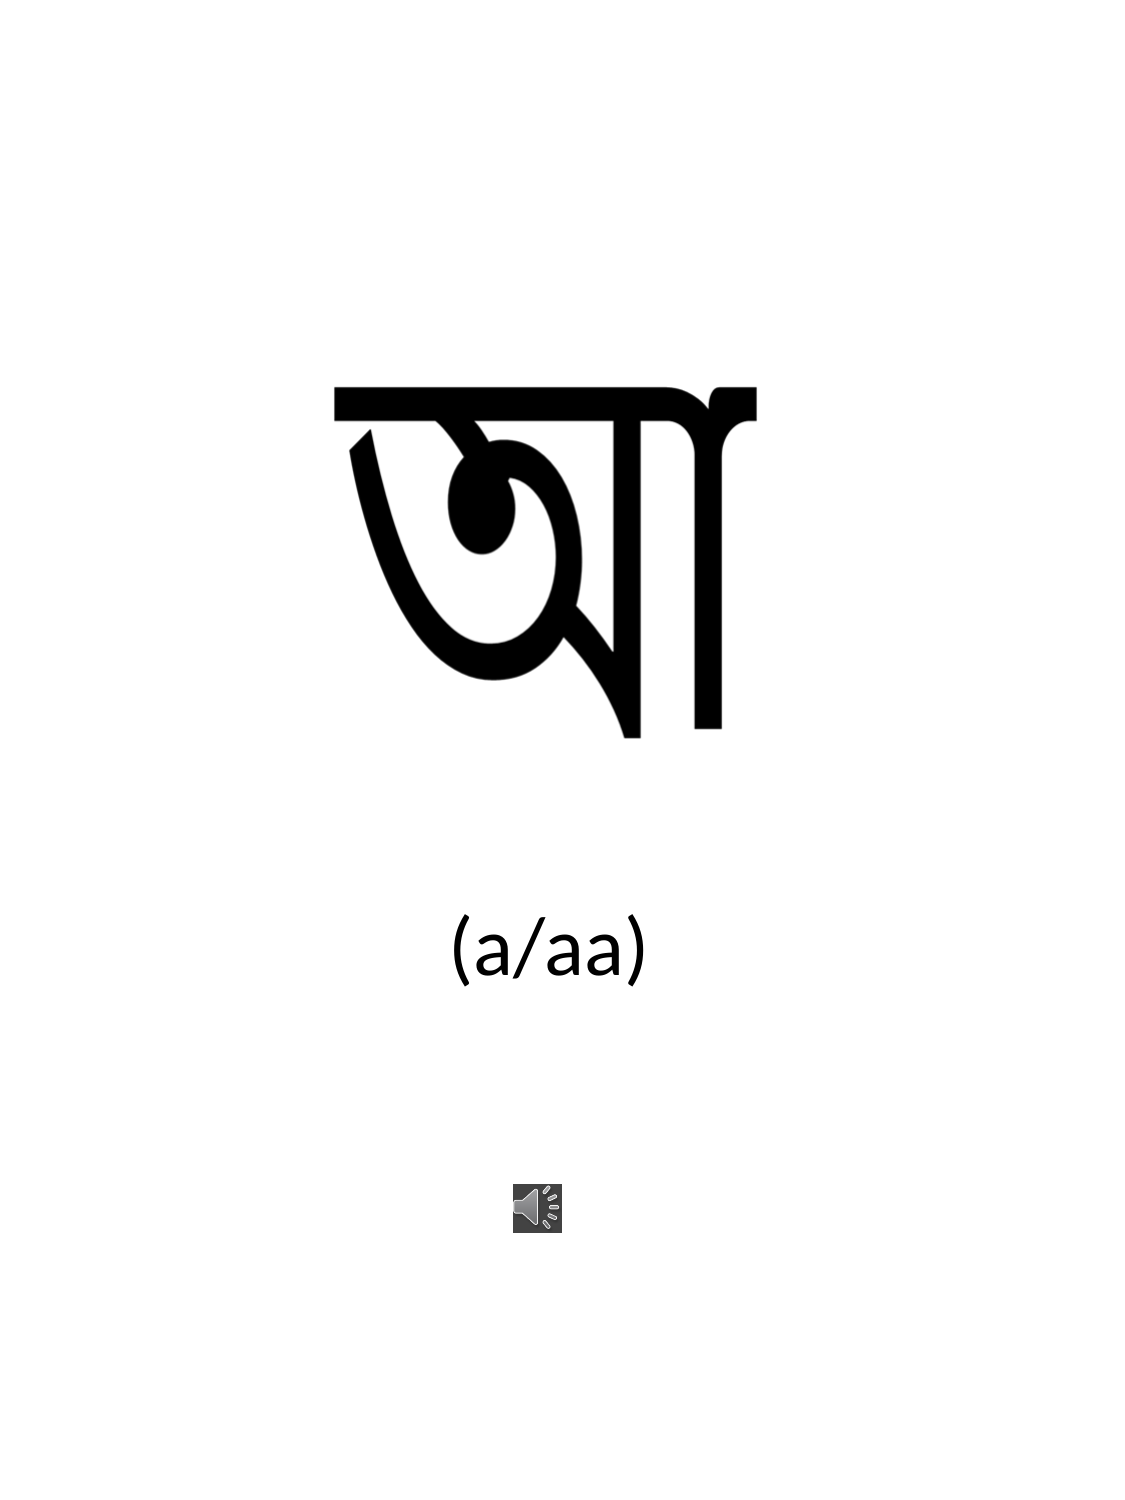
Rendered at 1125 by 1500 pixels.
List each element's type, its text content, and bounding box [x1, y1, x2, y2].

picture [512, 1183, 563, 1234]
picture [319, 344, 781, 773]
text_box (a/aa) [434, 884, 666, 999]
